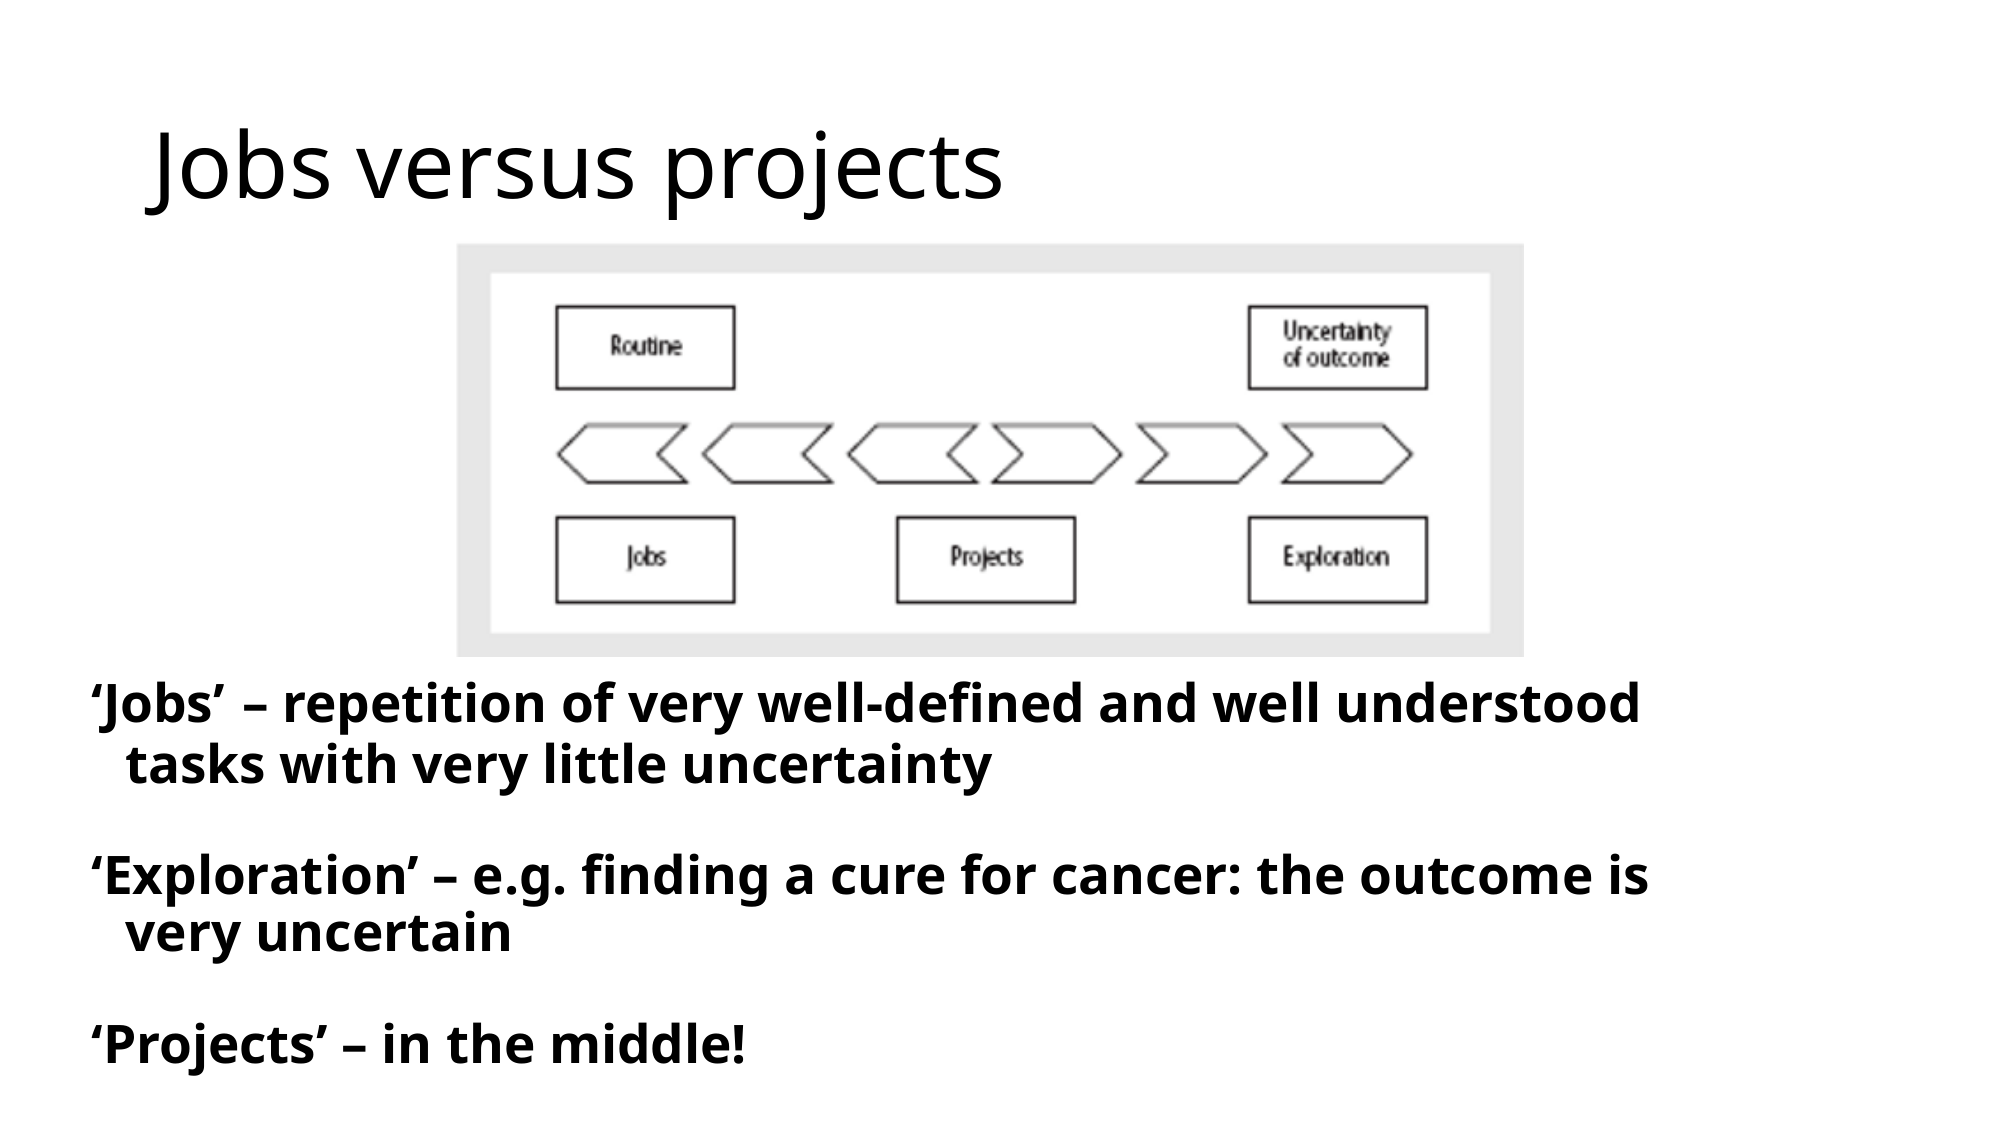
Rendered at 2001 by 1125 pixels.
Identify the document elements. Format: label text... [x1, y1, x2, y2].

title Jobs versus projects [137, 59, 1863, 278]
list ‘Jobs’ – repetition of very well-defined and well understood tasks with very little uncertainty ‘Exploration’ – e.g. finding a cure for cancer: the outcome is very uncertain ‘Projects’ – in the middle! [76, 656, 1701, 1084]
picture [447, 228, 1524, 657]
